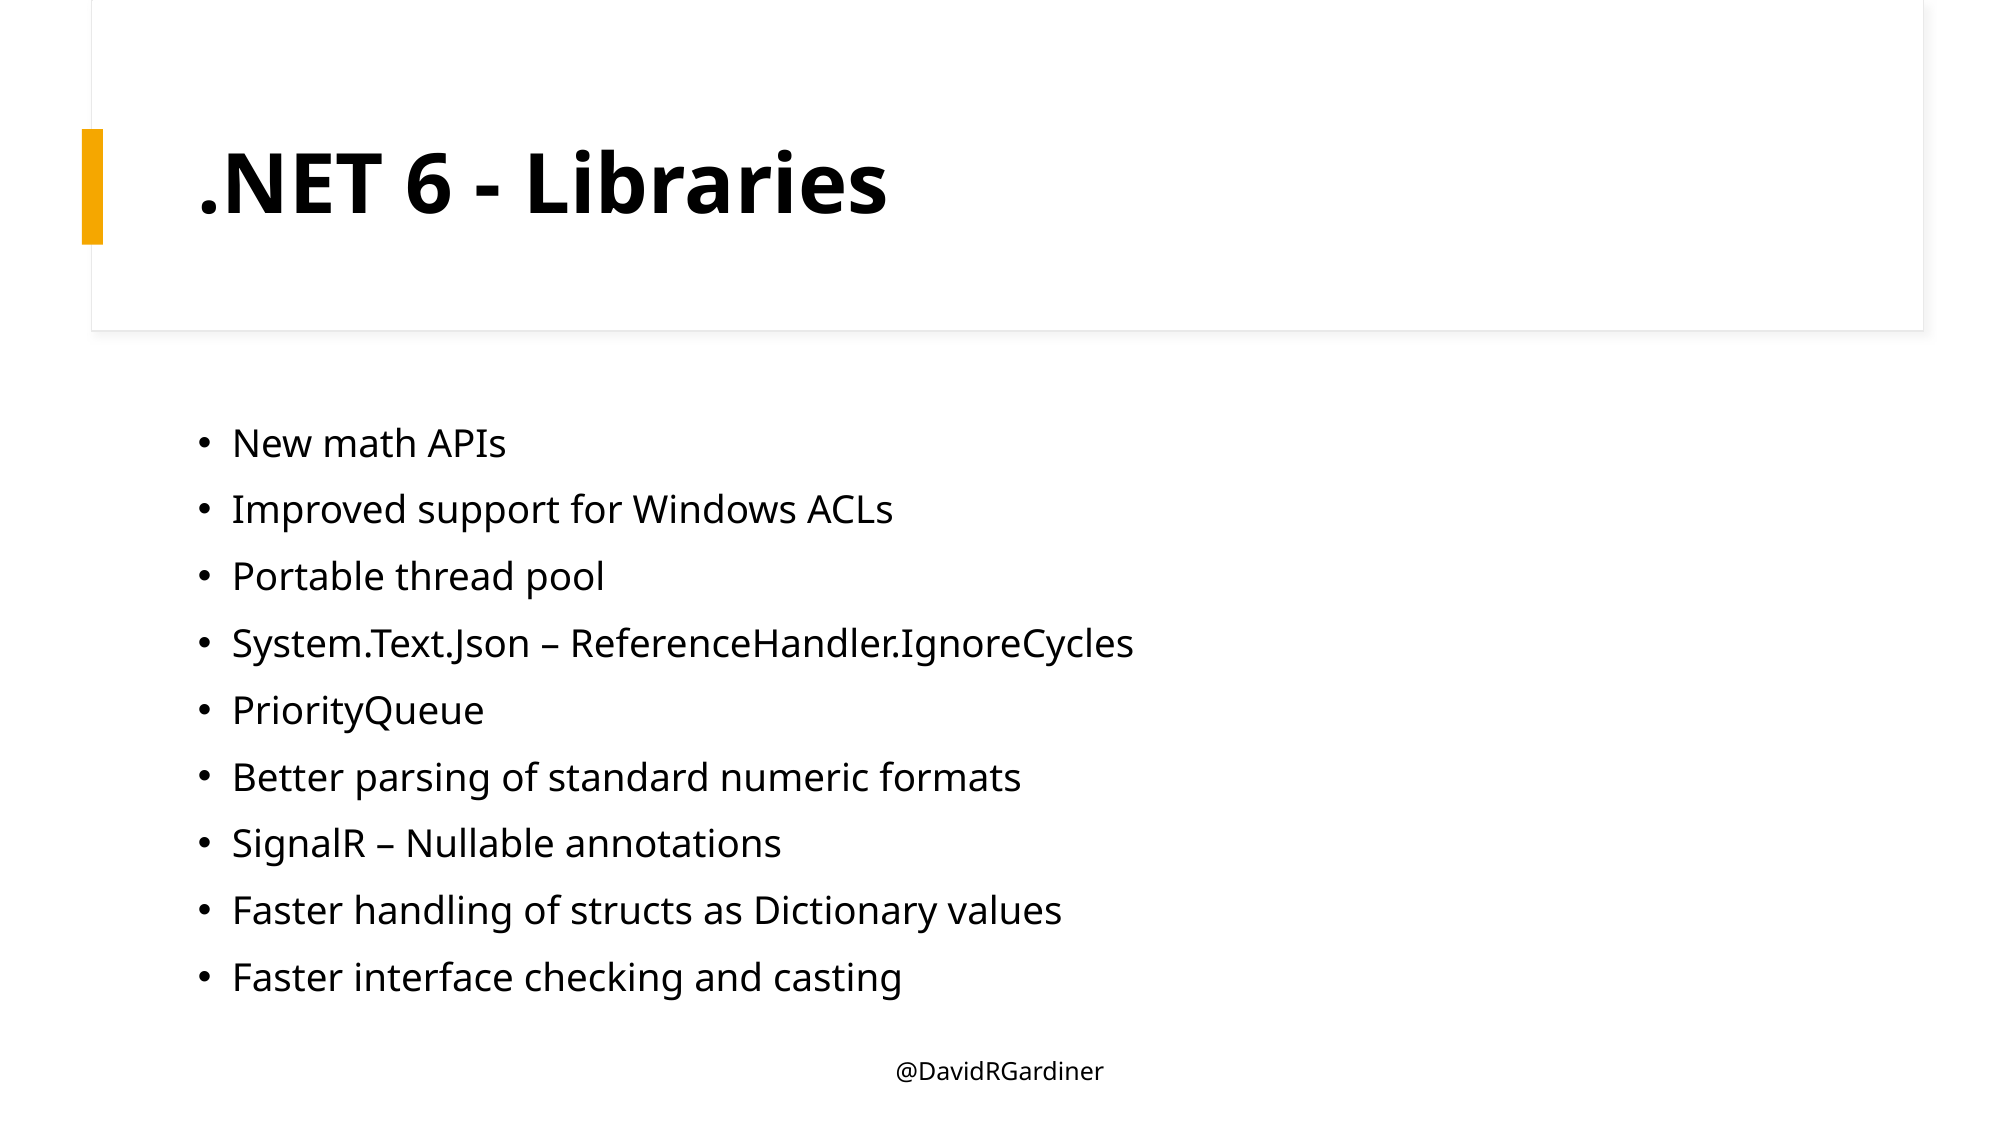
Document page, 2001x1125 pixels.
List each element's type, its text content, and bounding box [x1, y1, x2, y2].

footer @DavidRGardiner [662, 1042, 1338, 1103]
list New math APIs Improved support for Windows ACLs Portable thread pool System.Text.Json – ReferenceHandler.IgnoreCycles PriorityQueue Better parsing of standard numeric formats SignalR – Nullable annotations Faster handling of structs as Dictionary values Faster interface checking and casting [183, 406, 1851, 1013]
title .NET 6 - Libraries [183, 90, 1851, 284]
